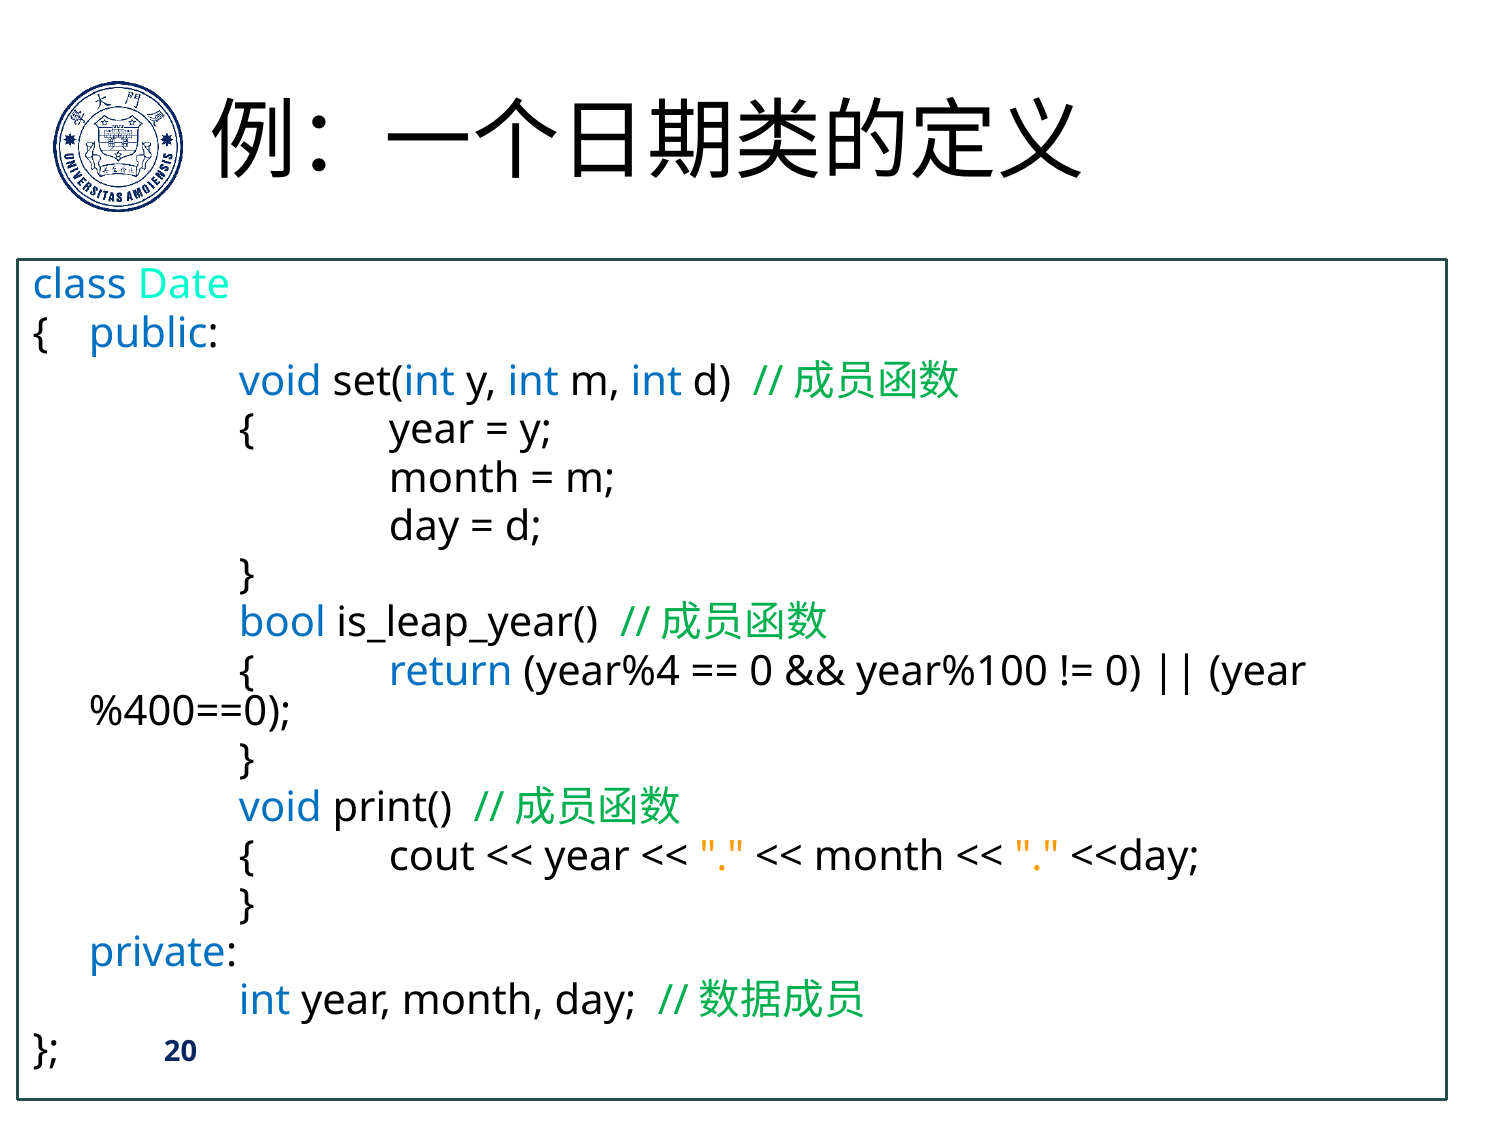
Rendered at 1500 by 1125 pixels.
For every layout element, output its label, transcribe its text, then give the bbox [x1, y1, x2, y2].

list class Date { public: void set(int y, int m, int d) //成员函数 { year = y; month = m; day = d; } bool is_leap_year() //成员函数 { return (year%4 == 0 && year%100 != 0) || (year%400==0); } void print() //成员函数 { cout << year << "." << month << "." <<day; } private: int year, month, day; //数据成员 }; [17, 259, 1447, 1100]
slide_number 20 [148, 1024, 462, 1101]
title 例：一个日期类的定义 [194, 42, 1376, 230]
picture [53, 81, 183, 212]
